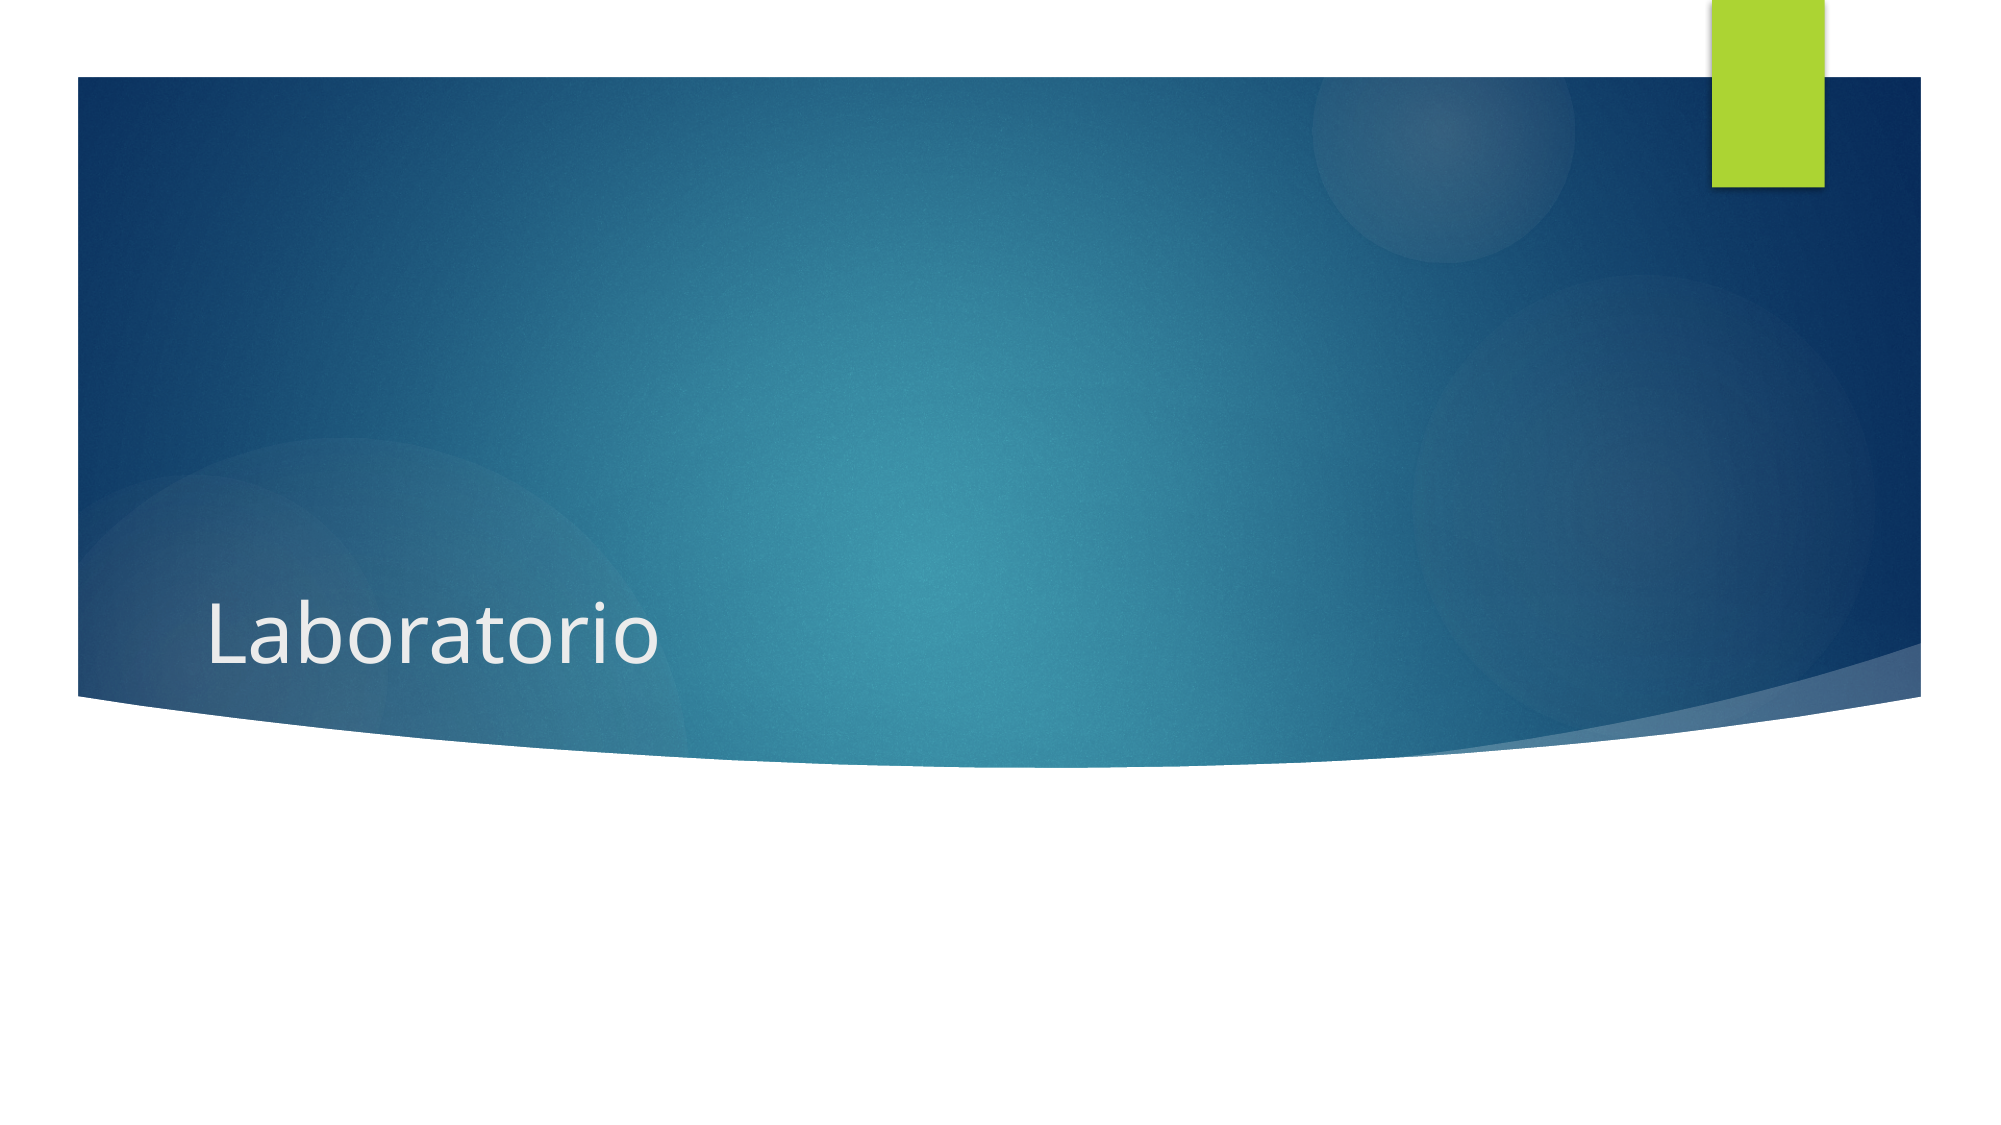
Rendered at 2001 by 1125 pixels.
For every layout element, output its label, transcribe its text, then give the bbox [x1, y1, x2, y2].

title Laboratorio [189, 388, 1638, 688]
